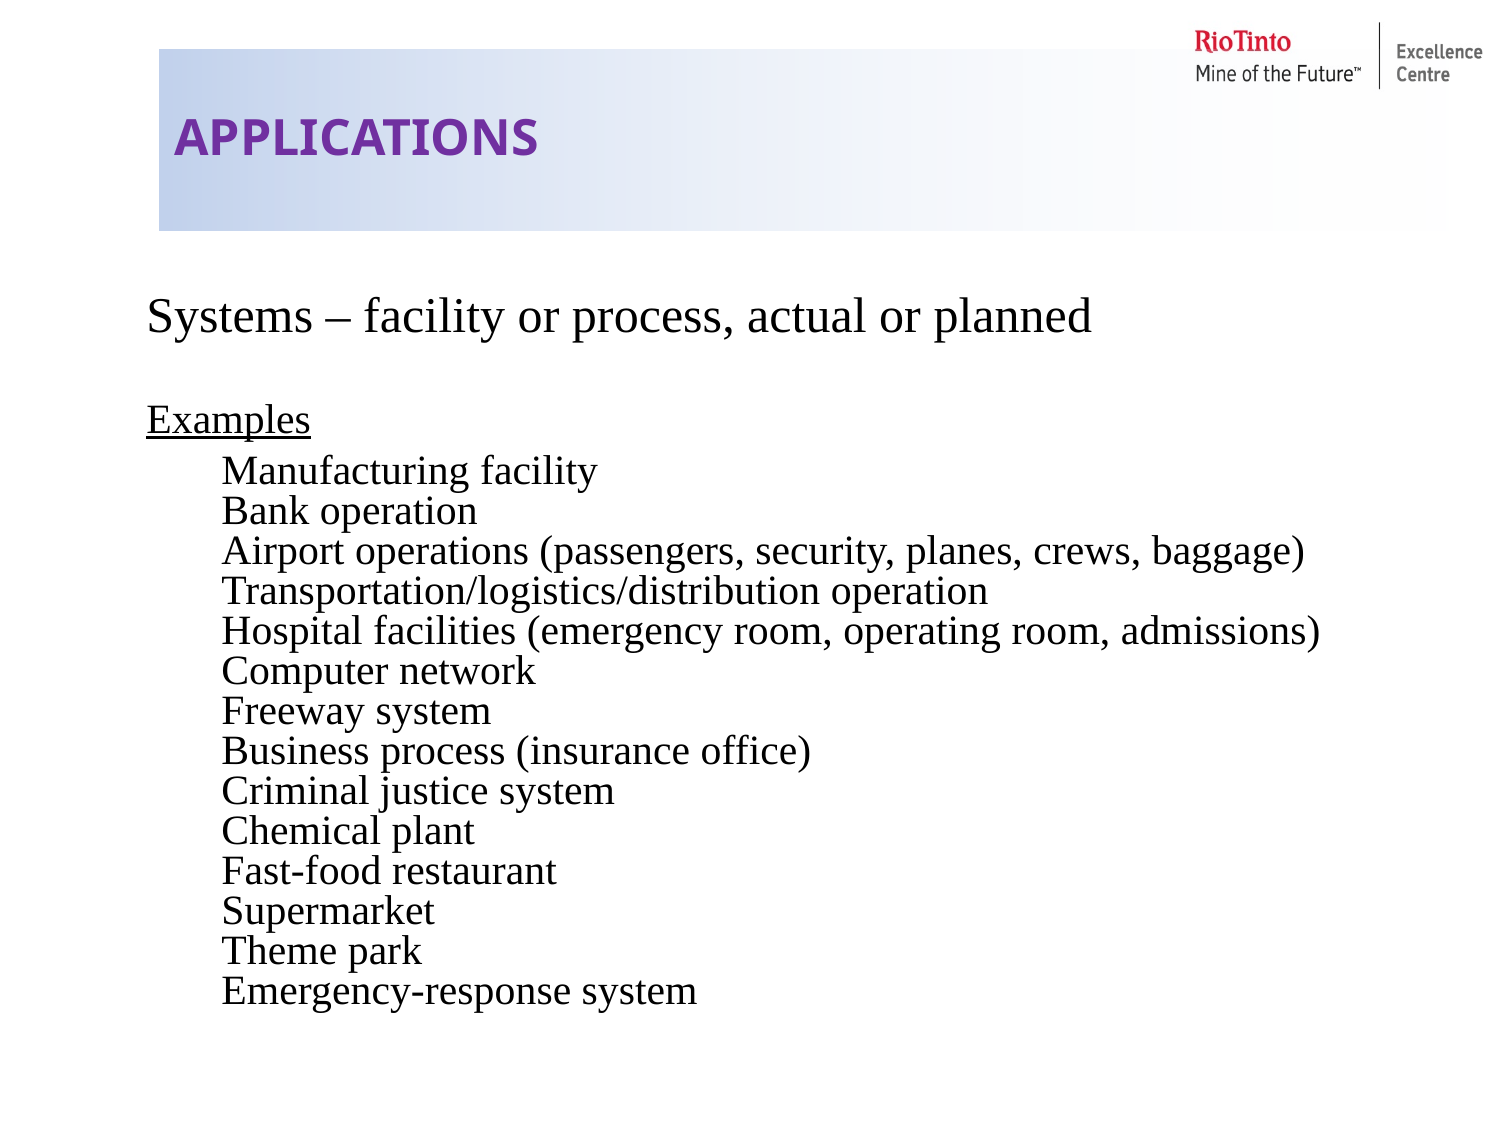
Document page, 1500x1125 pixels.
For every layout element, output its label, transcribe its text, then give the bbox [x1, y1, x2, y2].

picture [1177, 10, 1500, 101]
title APPLICATIONS [159, 49, 1460, 231]
text_box Systems – facility or process, actual or planned Examples Manufacturing facility Bank operation Airport operations (passengers, security, planes, crews, baggage) Transportation/logistics/distribution operation Hospital facilities (emergency room, operating room, admissions) Computer network Freeway system Business process (insurance office) Criminal justice system Chemical plant Fast-food restaurant Supermarket Theme park Emergency-response system [131, 274, 1500, 1020]
